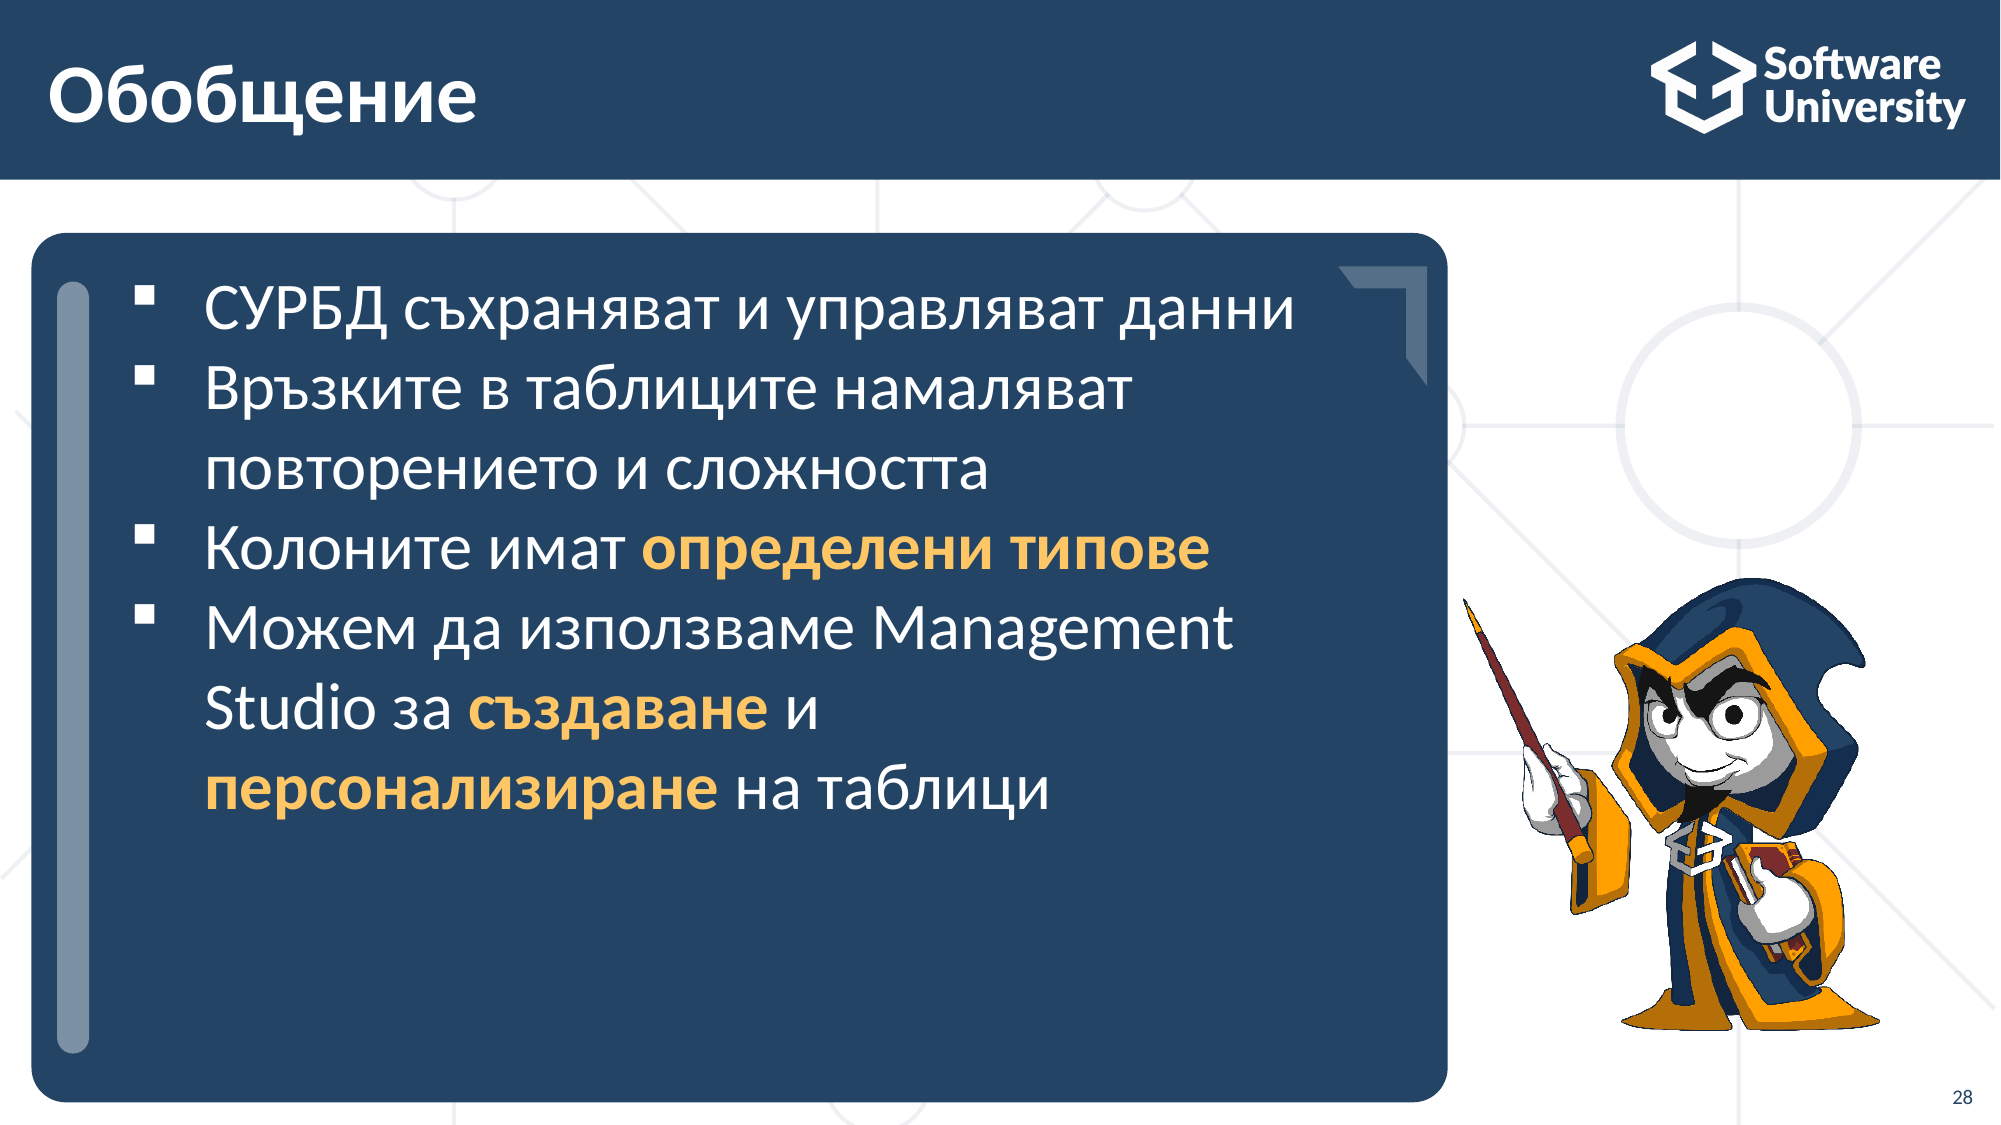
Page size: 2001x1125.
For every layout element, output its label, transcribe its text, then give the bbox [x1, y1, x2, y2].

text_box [31, 232, 1448, 1103]
text_box [73, 263, 2000, 1117]
picture [1447, 537, 1921, 1050]
title Обобщение [31, 16, 1625, 162]
picture [1651, 41, 1966, 134]
slide_number 28 [1927, 1067, 1989, 1117]
